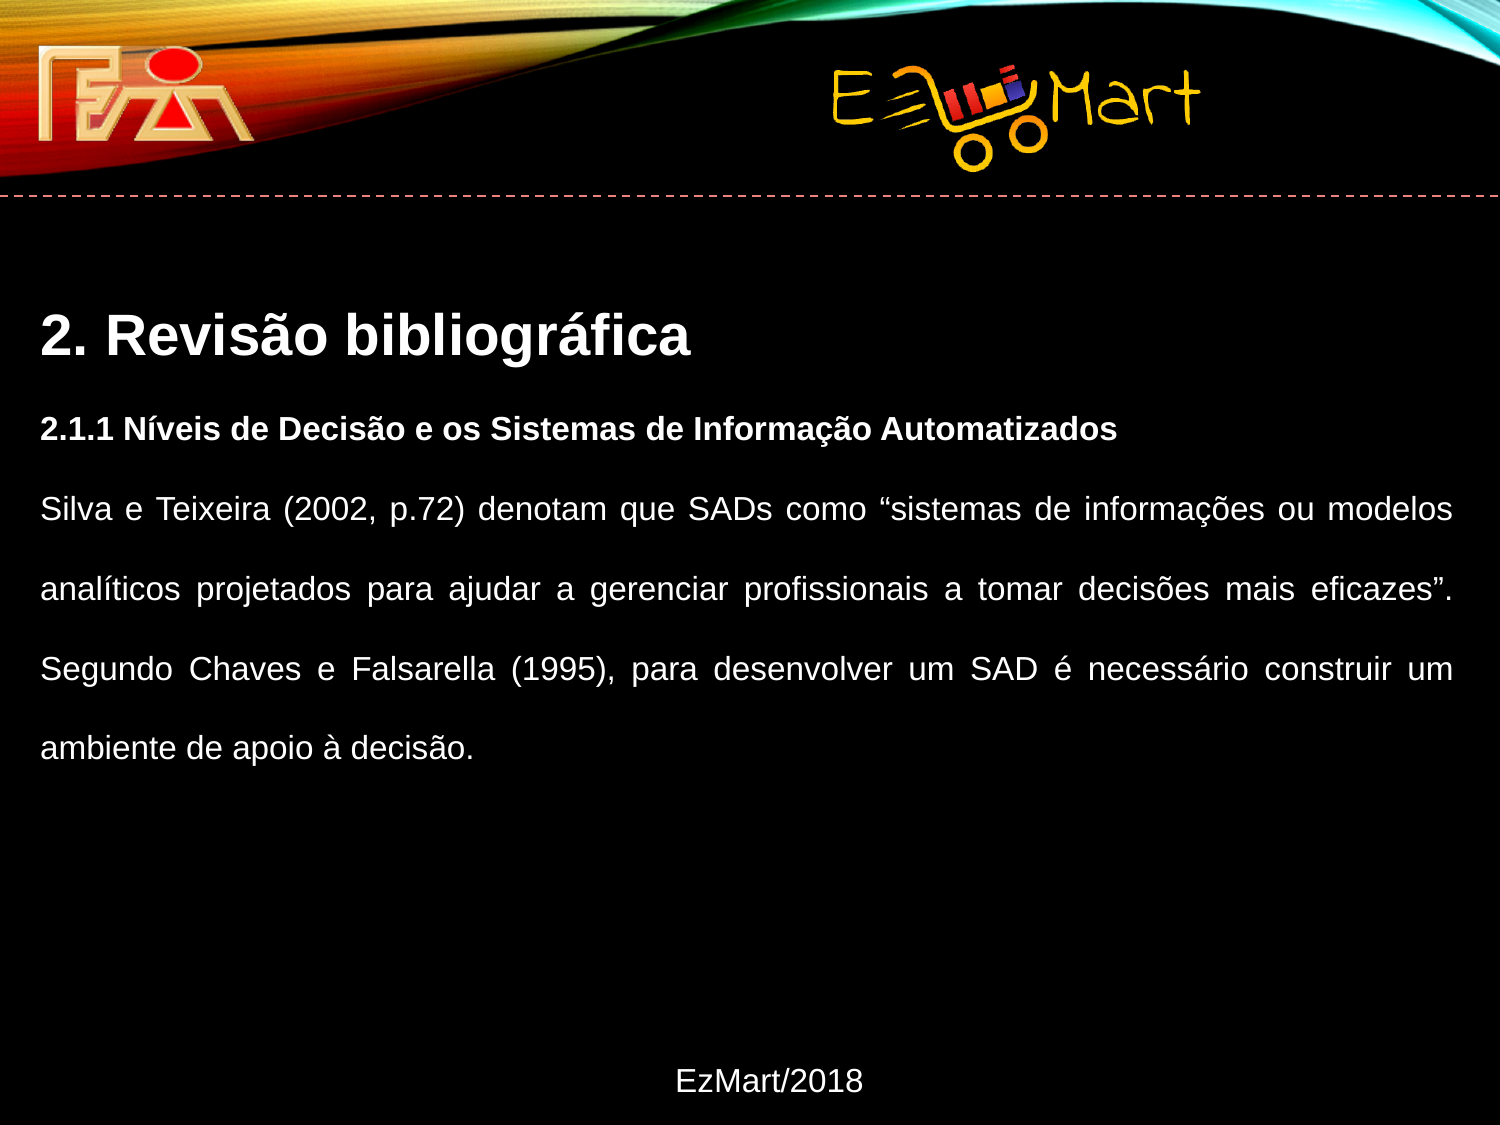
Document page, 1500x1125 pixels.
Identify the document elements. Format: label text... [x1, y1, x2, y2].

text_box EzMart/2018 [623, 1051, 916, 1107]
text_box 2. Revisão bibliográfica 2.1.1 Níveis de Decisão e os Sistemas de Informação Automatizados Silva e Teixeira (2002, p.72) denotam que SADs como “sistemas de informações ou modelos analíticos projetados para ajudar a gerenciar profissionais a tomar decisões mais eficazes”. Segundo Chaves e Falsarella (1995), para desenvolver um SAD é necessário construir um ambiente de apoio à decisão. [25, 219, 1471, 914]
picture [0, 0, 1500, 287]
